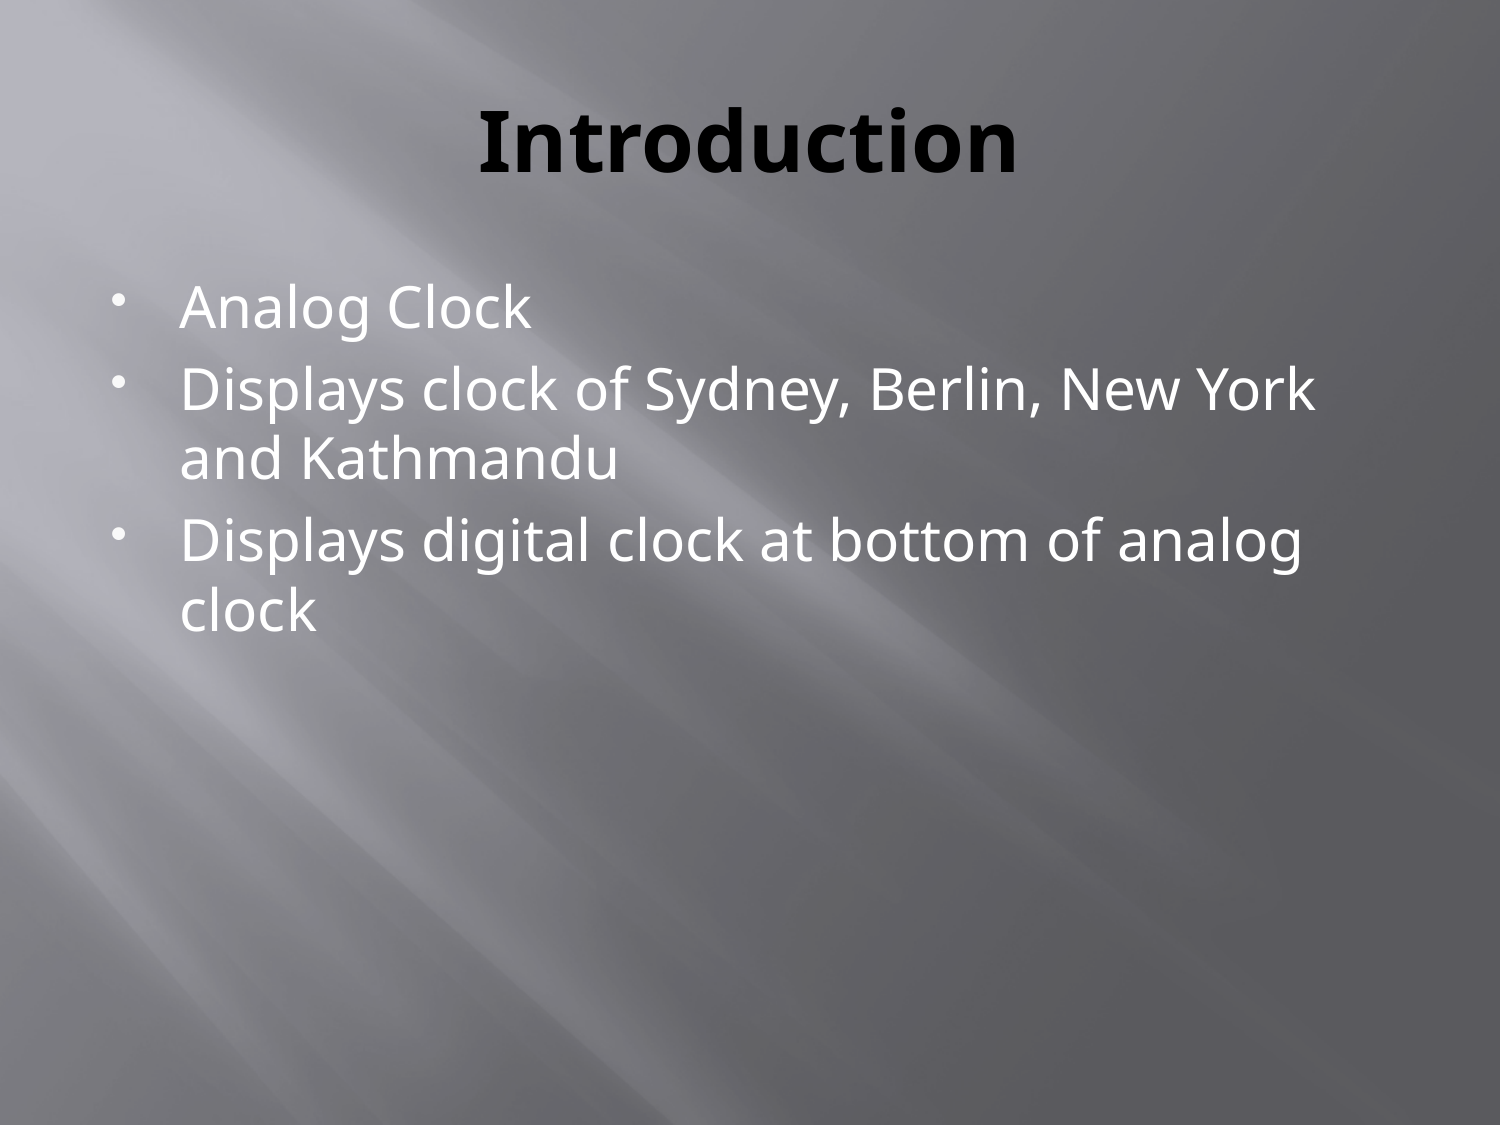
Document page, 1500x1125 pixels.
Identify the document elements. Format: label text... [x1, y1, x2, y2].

title Introduction [75, 45, 1425, 233]
list Analog Clock Displays clock of Sydney, Berlin, New York and Kathmandu Displays digital clock at bottom of analog clock [75, 262, 1425, 1035]
